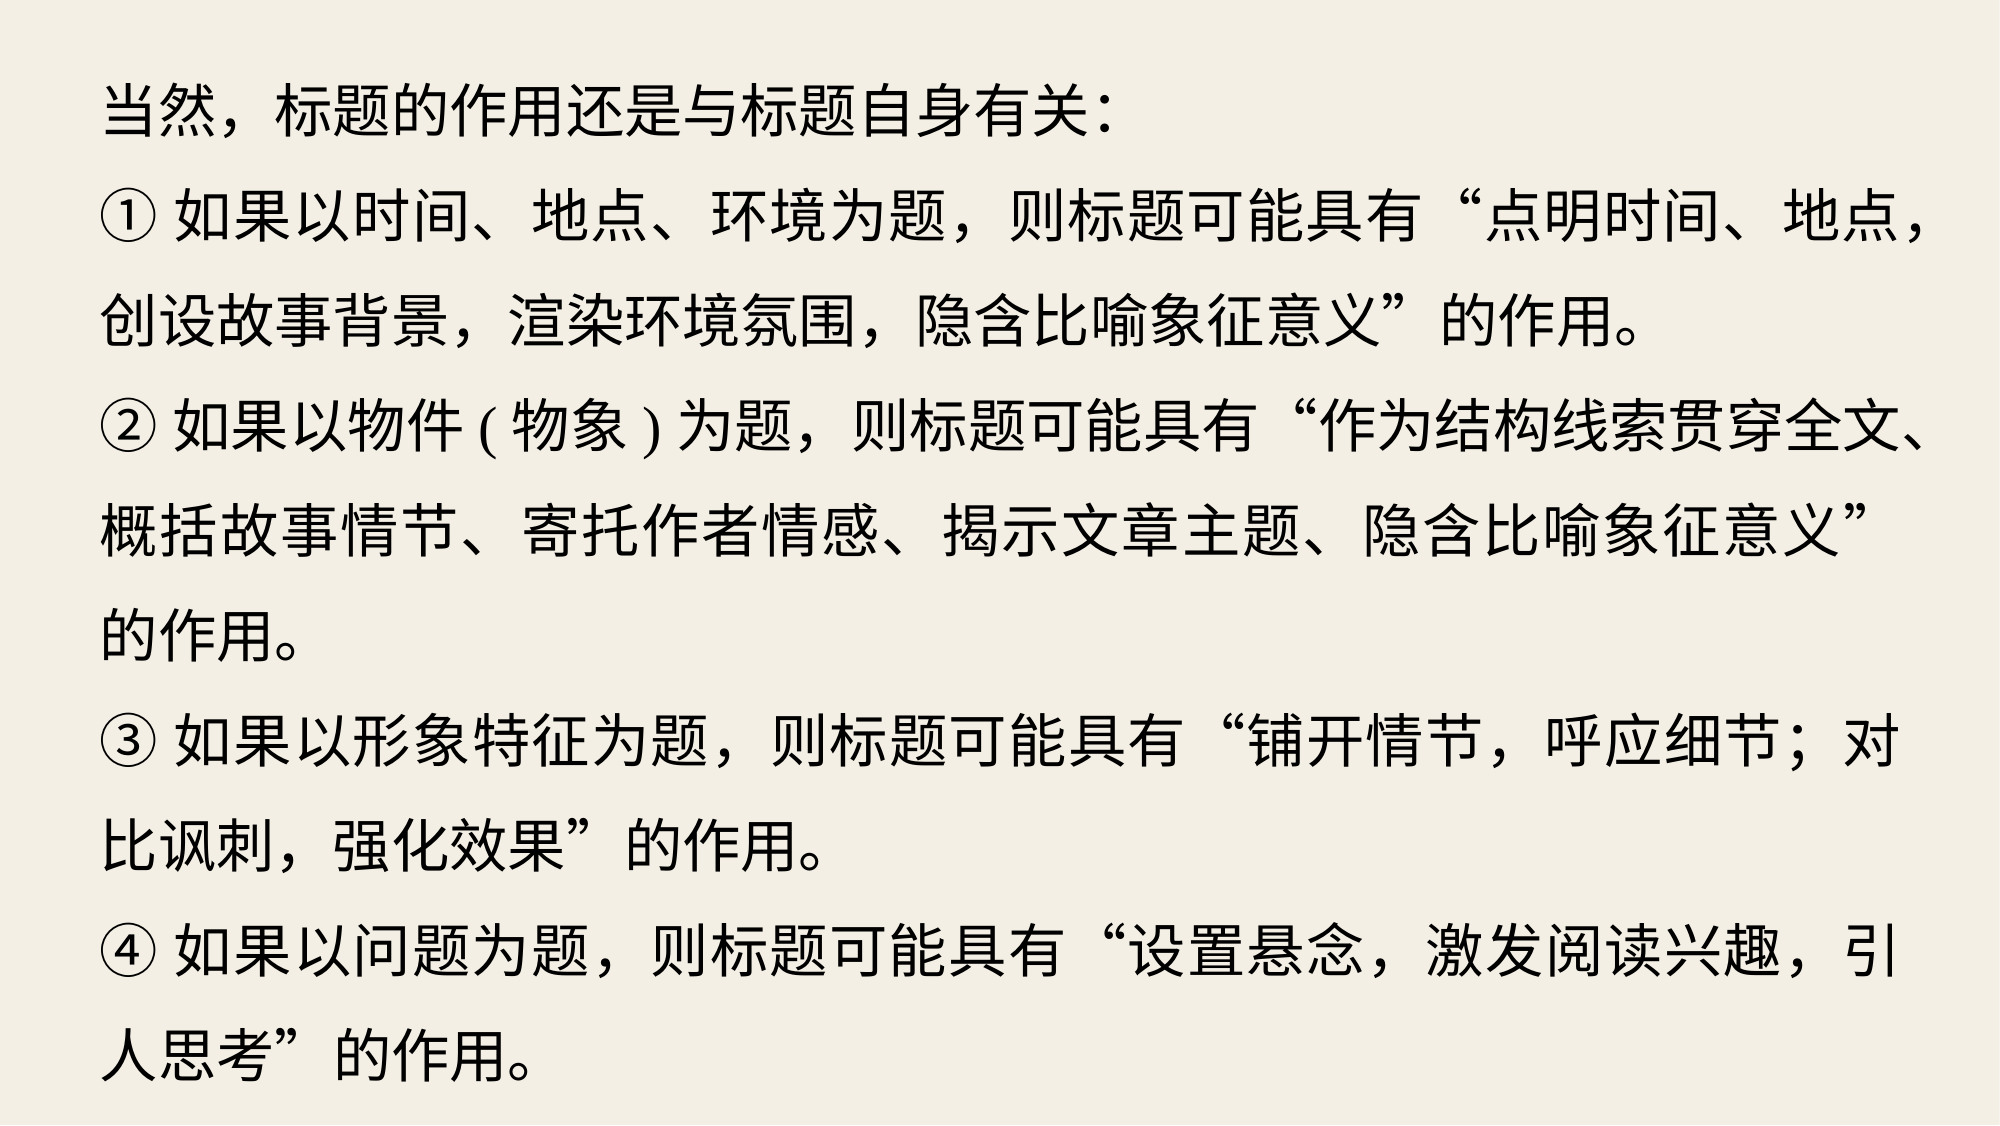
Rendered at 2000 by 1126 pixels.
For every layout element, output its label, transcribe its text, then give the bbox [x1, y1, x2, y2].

text_box 当然，标题的作用还是与标题自身有关： ①如果以时间、地点、环境为题，则标题可能具有“点明时间、地点，创设故事背景，渲染环境氛围，隐含比喻象征意义”的作用。 ②如果以物件(物象)为题，则标题可能具有“作为结构线索贯穿全文、概括故事情节、寄托作者情感、揭示文章主题、隐含比喻象征意义”的作用。 ③如果以形象特征为题，则标题可能具有“铺开情节，呼应细节；对比讽刺，强化效果”的作用。 ④如果以问题为题，则标题可能具有“设置悬念，激发阅读兴趣，引人思考”的作用。 [80, 29, 1922, 1099]
